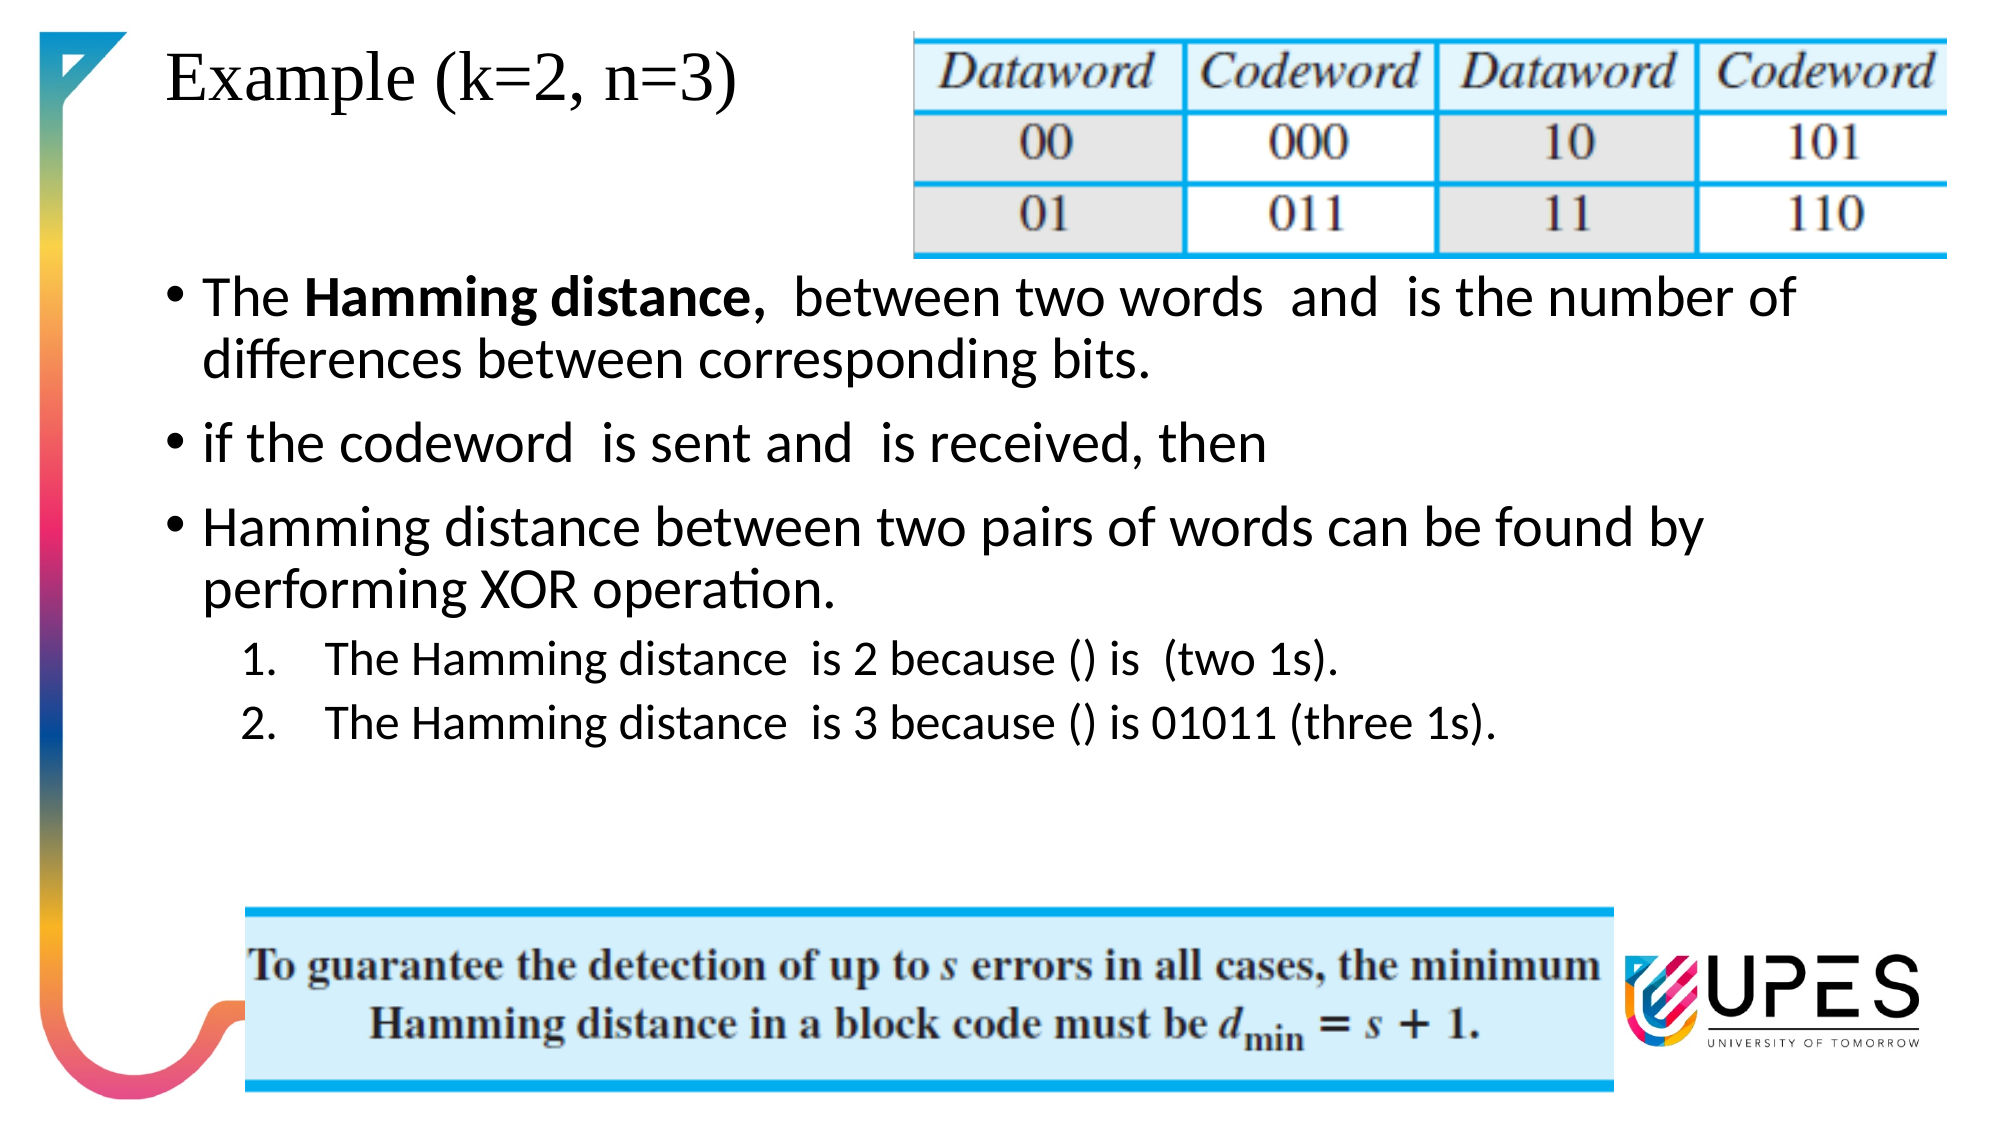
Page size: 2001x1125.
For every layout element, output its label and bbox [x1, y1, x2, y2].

list [912, 31, 1947, 259]
picture [0, 0, 2000, 1125]
